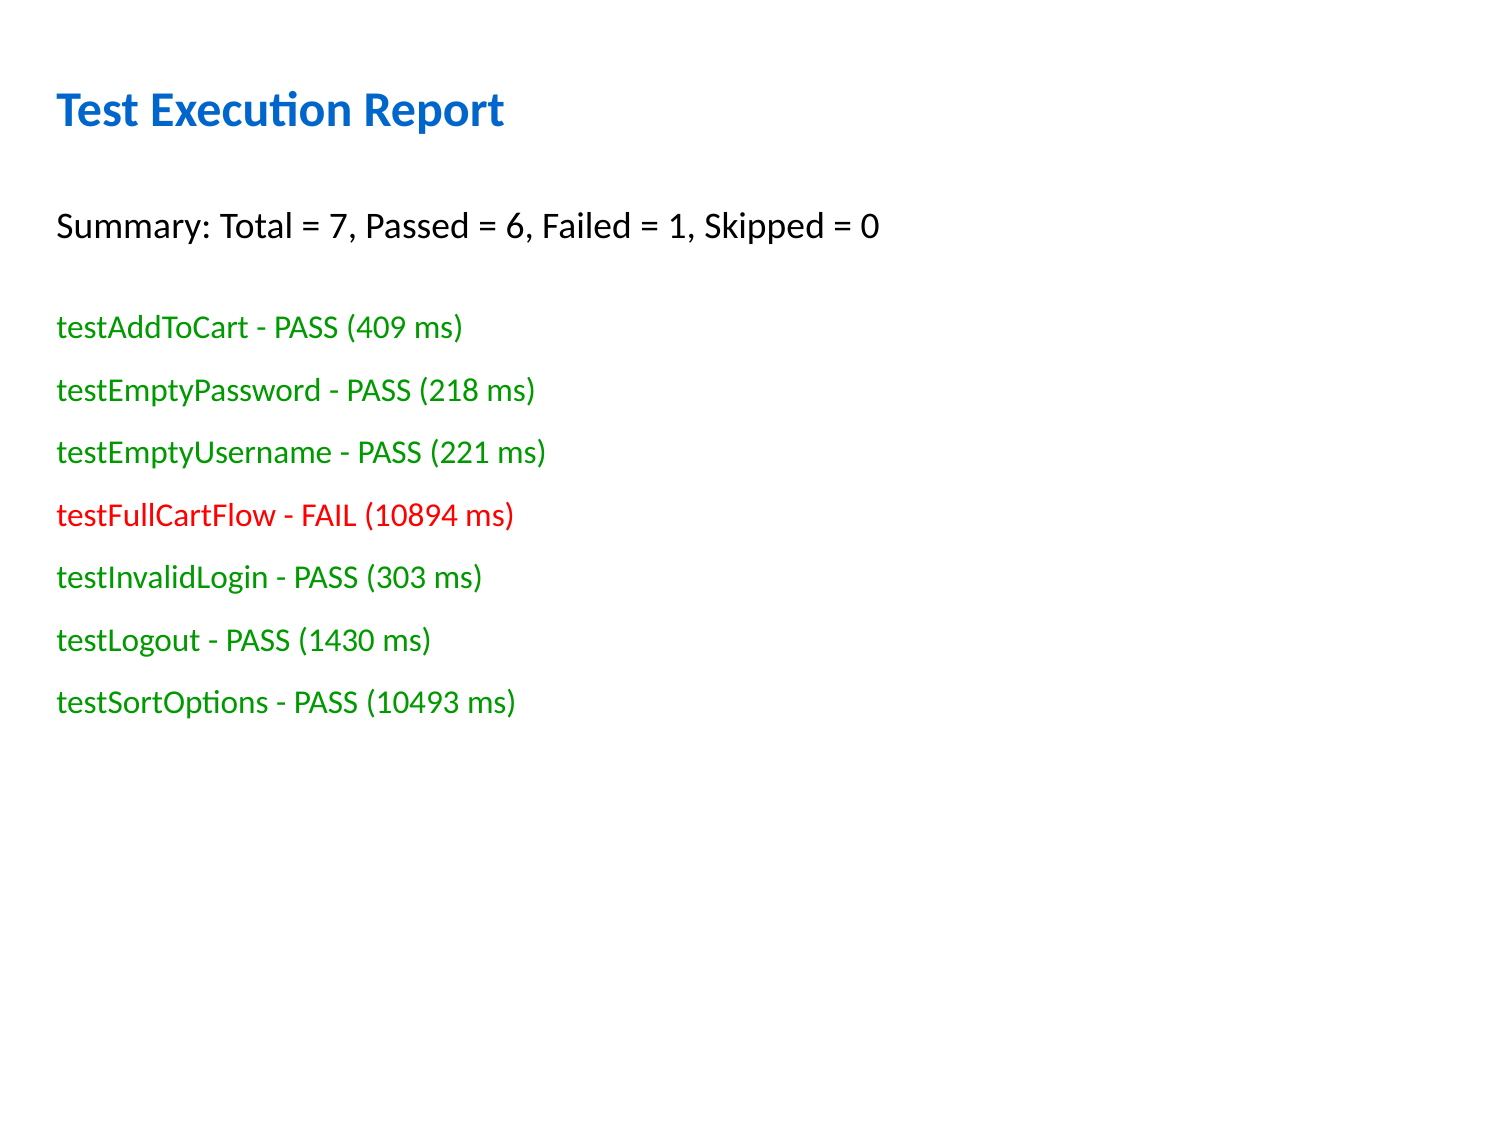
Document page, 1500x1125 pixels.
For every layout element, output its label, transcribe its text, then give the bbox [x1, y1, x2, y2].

text_box testSortOptions - PASS (10493 ms) [41, 645, 1292, 709]
text_box testInvalidLogin - PASS (303 ms) [41, 520, 1292, 583]
text_box testEmptyPassword - PASS (218 ms) [41, 333, 1292, 395]
text_box Summary: Total = 7, Passed = 6, Failed = 1, Skipped = 0 [41, 166, 1292, 270]
text_box testFullCartFlow - FAIL (10894 ms) [41, 458, 1292, 520]
text_box testLogout - PASS (1430 ms) [41, 583, 1292, 645]
text_box testEmptyUsername - PASS (221 ms) [41, 395, 1292, 458]
text_box Test Execution Report [41, 41, 1292, 146]
text_box testAddToCart - PASS (409 ms) [41, 270, 1292, 333]
